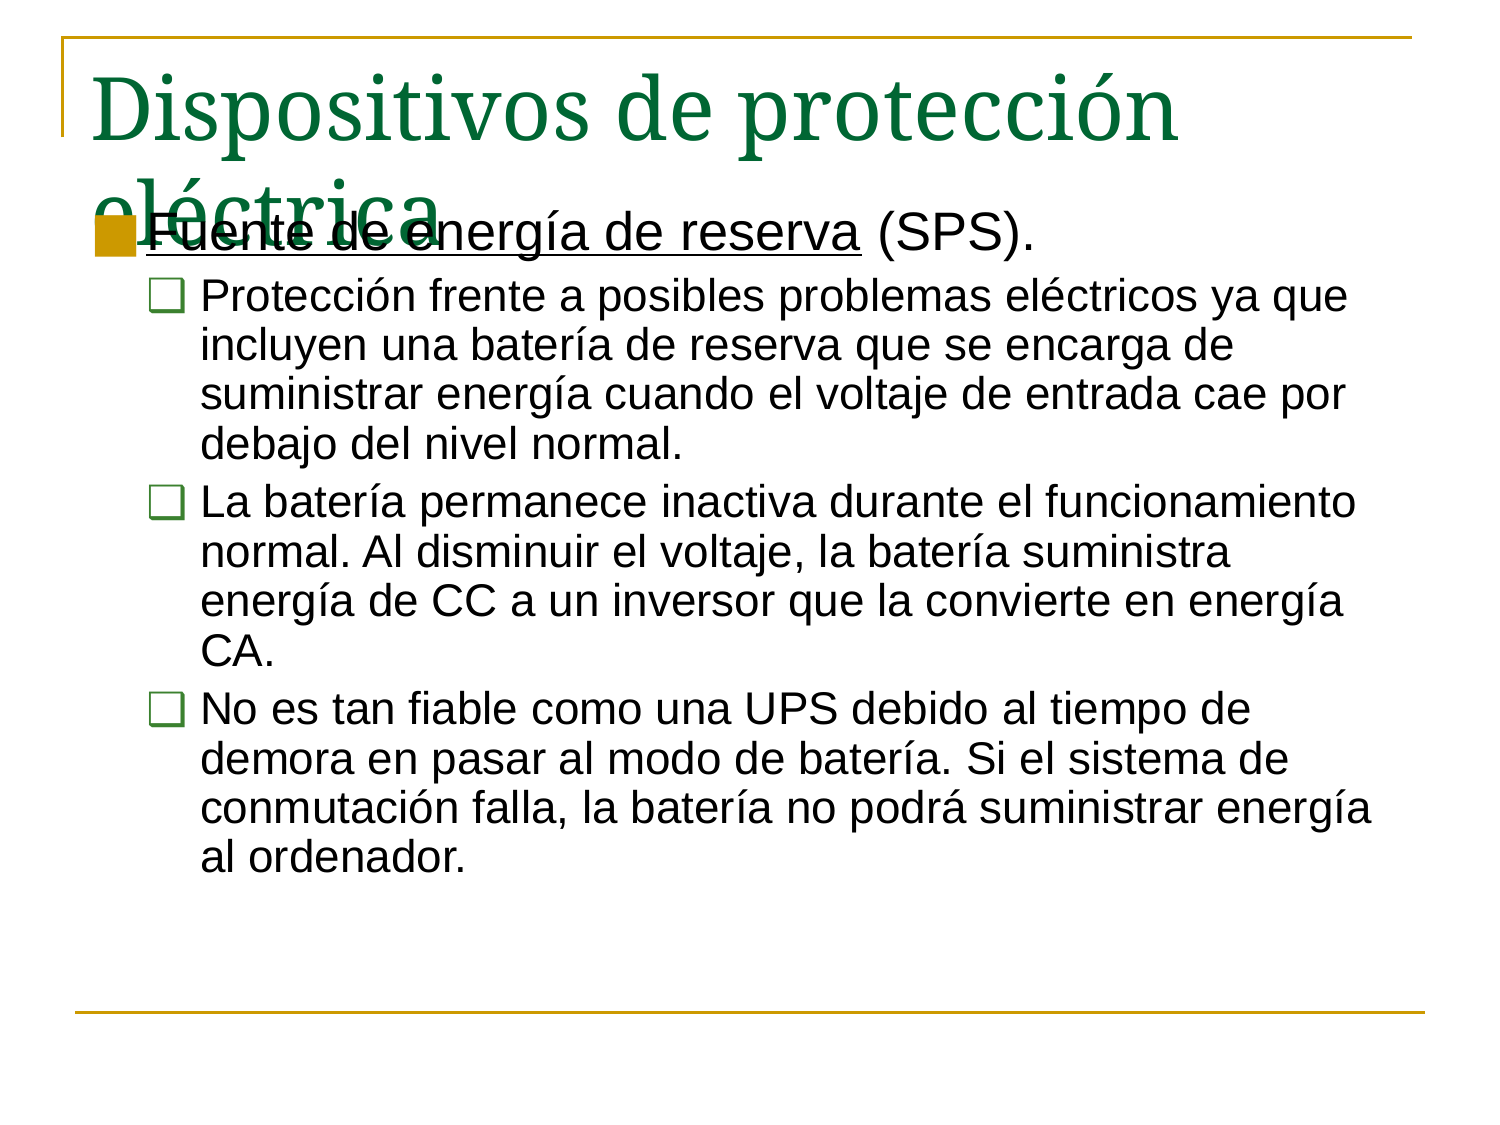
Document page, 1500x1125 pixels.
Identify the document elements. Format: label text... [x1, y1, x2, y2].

title Dispositivos de protección eléctrica [75, 45, 1425, 233]
list Fuente de energía de reserva (SPS). Protección frente a posibles problemas eléctricos ya que incluyen una batería de reserva que se encarga de suministrar energía cuando el voltaje de entrada cae por debajo del nivel normal. La batería permanece inactiva durante el funcionamiento normal. Al disminuir el voltaje, la batería suministra energía de CC a un inversor que la convierte en energía CA. No es tan fiable como una UPS debido al tiempo de demora en pasar al modo de batería. Si el sistema de conmutación falla, la batería no podrá suministrar energía al ordenador. [75, 196, 1388, 940]
